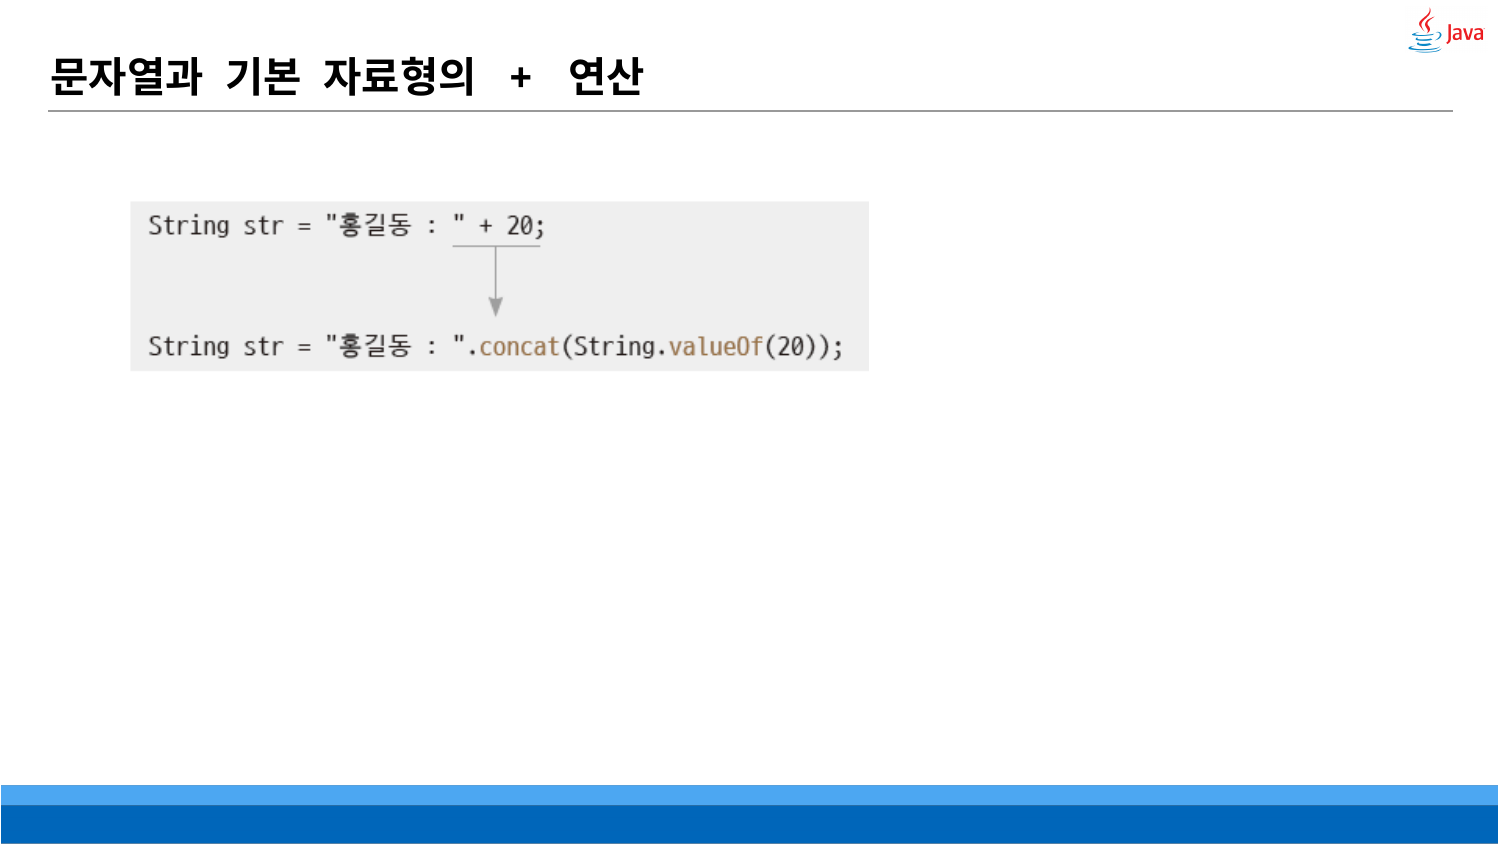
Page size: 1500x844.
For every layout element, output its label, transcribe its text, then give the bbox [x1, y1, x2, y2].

title 문자열과 기본 자료형의 + 연산 [35, 35, 1269, 117]
picture [1405, 6, 1488, 53]
picture [126, 197, 870, 376]
picture [0, 785, 1500, 844]
